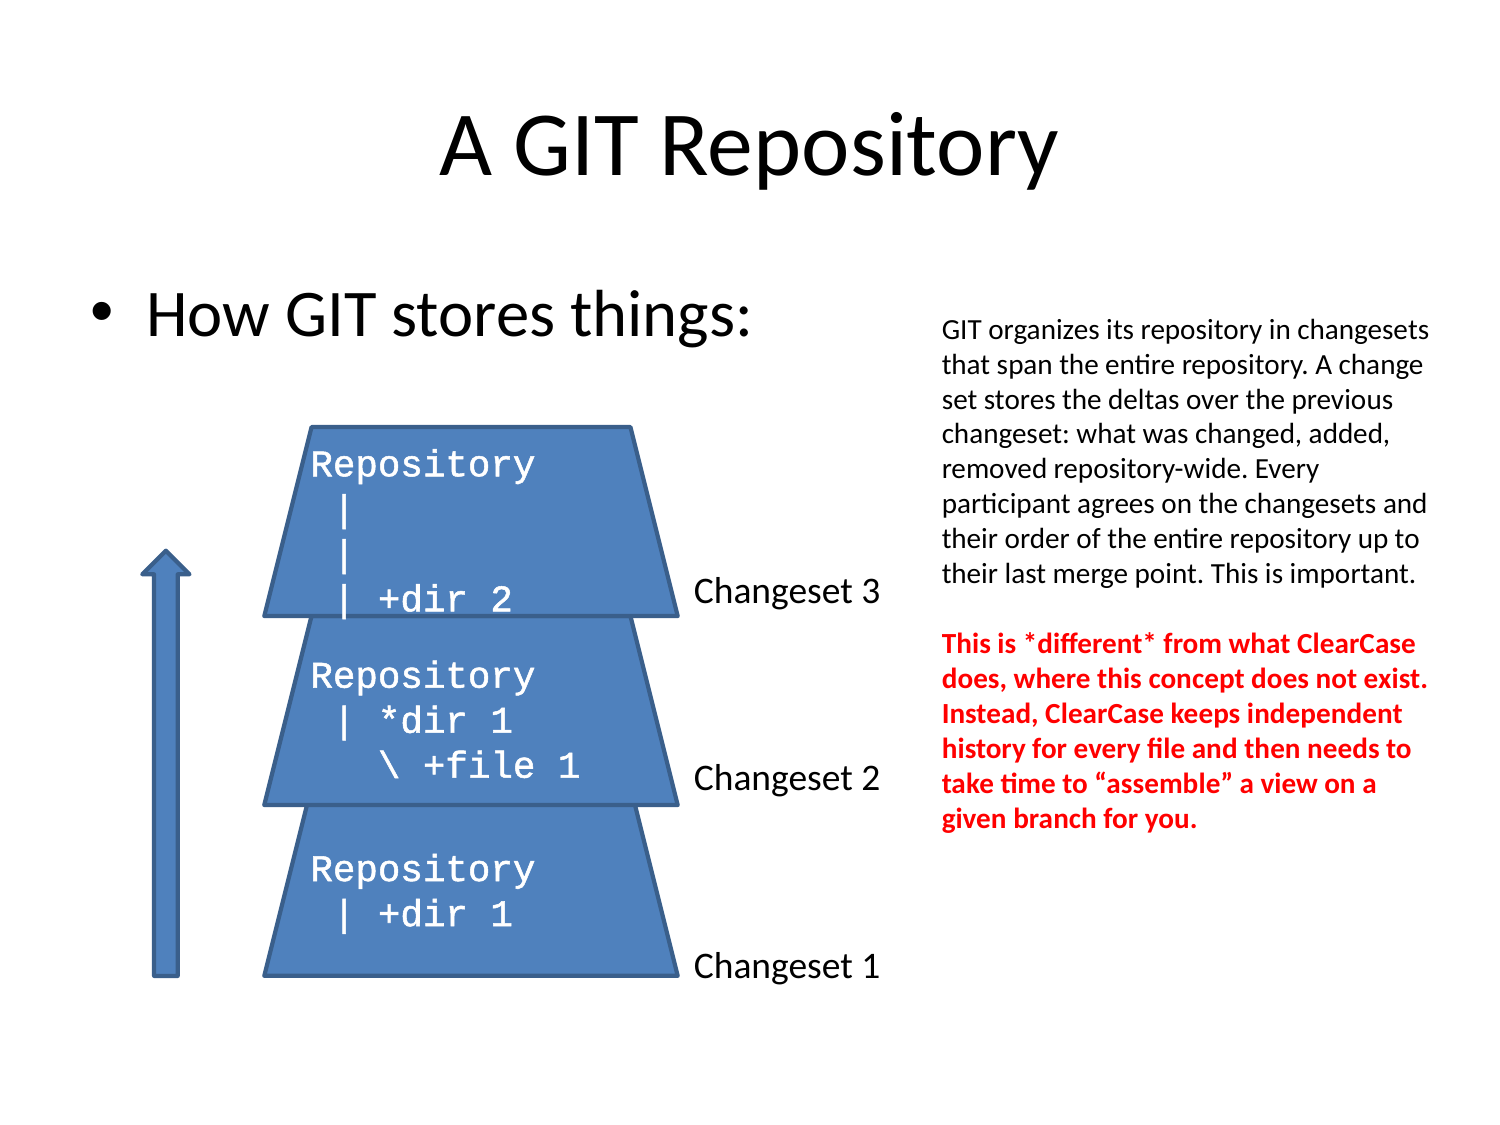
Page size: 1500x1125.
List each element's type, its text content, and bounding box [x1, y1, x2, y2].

text_box GIT organizes its repository in changesets that span the entire repository. A change set stores the deltas over the previous changeset: what was changed, added, removed repository-wide. Every participant agrees on the changesets and their order of the entire repository up to their last merge point. This is important. This is *different* from what ClearCase does, where this concept does not exist. Instead, ClearCase keeps independent history for every file and then needs to take time to “assemble” a view on a given branch for you. [927, 302, 1447, 912]
title A GIT Repository [75, 45, 1425, 233]
list How GIT stores things: [75, 262, 1425, 362]
text_box Repository | | | +dir 2 [262, 424, 679, 619]
text_box [140, 548, 192, 979]
text_box Repository | +dir 1 [262, 808, 678, 978]
text_box Changeset 3 [678, 558, 896, 618]
text_box Repository | *dir 1 \ +file 1 [262, 619, 680, 808]
text_box Changeset 2 [678, 745, 896, 806]
text_box Changeset 1 [678, 933, 896, 994]
